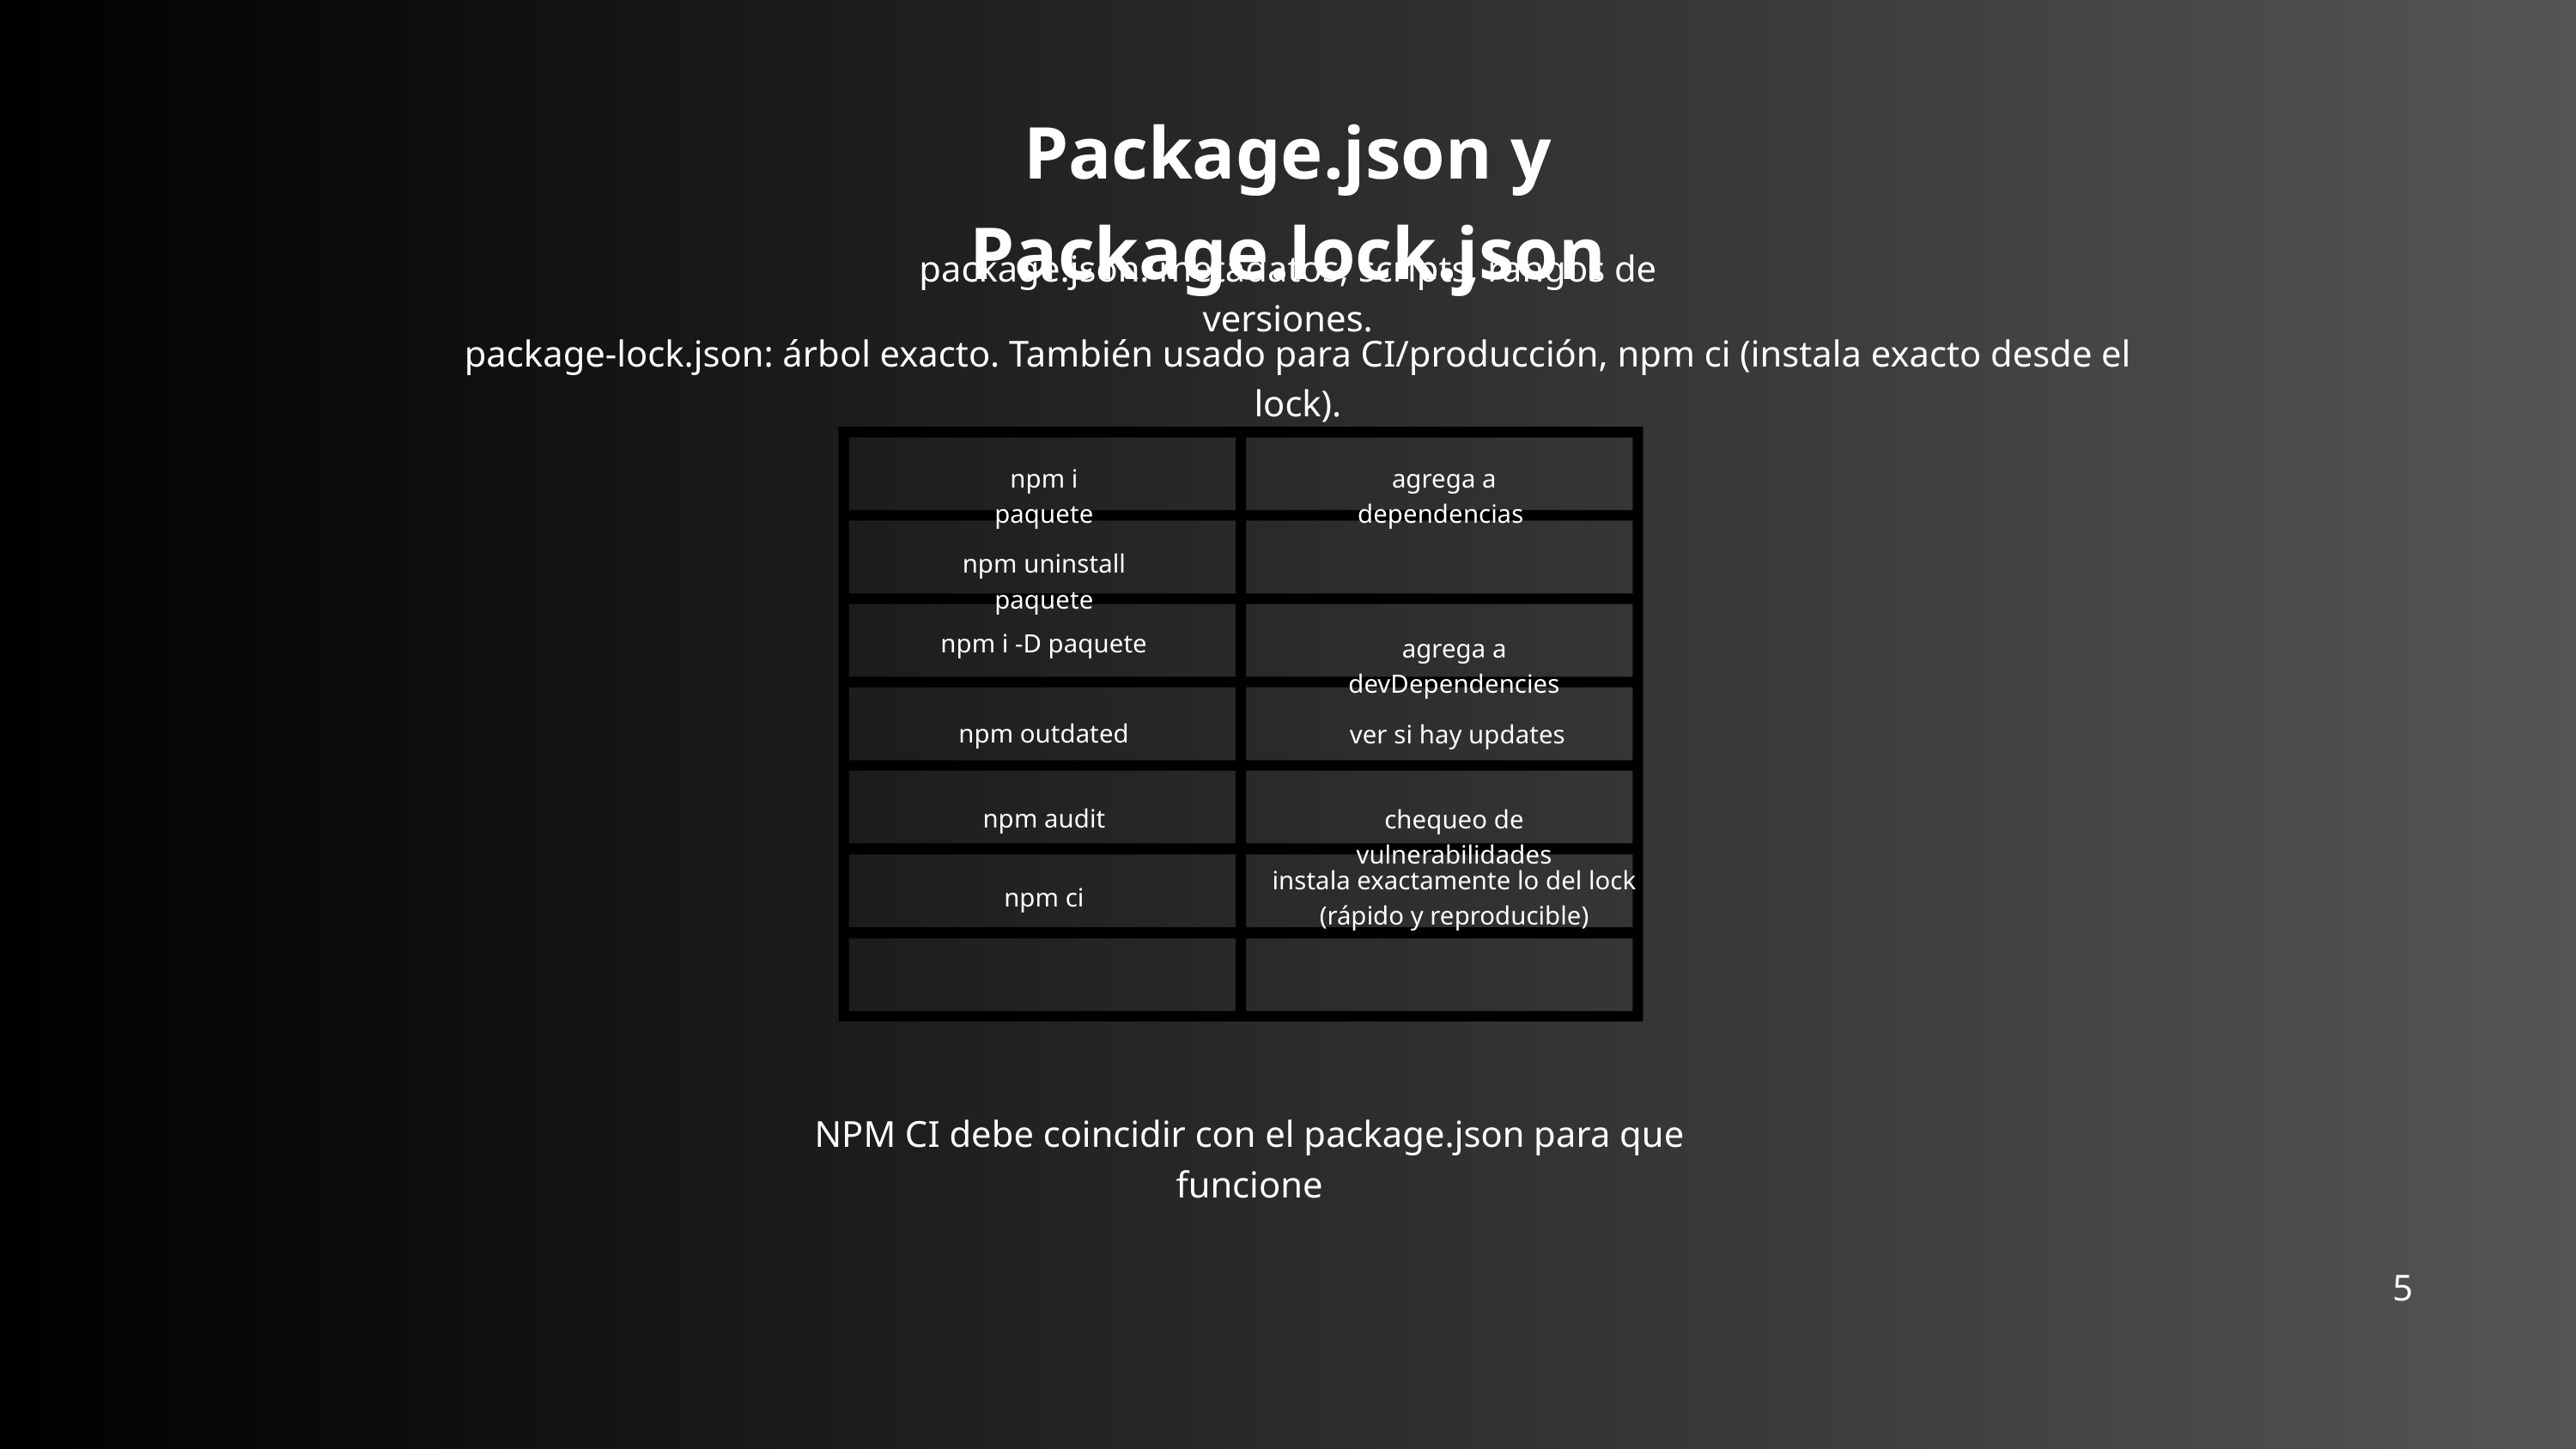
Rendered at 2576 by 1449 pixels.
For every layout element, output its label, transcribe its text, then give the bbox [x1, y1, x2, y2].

text_box Package.json y Package.lock.json [701, 93, 1875, 294]
text_box package.json: metadatos, scripts, rangos de versiones. [835, 239, 1741, 324]
text_box package-lock.json: árbol exacto. También usado para CI/producción, npm ci (instala exacto desde el lock). [423, 324, 2173, 424]
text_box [634, 427, 1865, 1022]
text_box 5 [2392, 1258, 2414, 1308]
text_box NPM CI debe coincidir con el package.json para que funcione [742, 1104, 1757, 1205]
